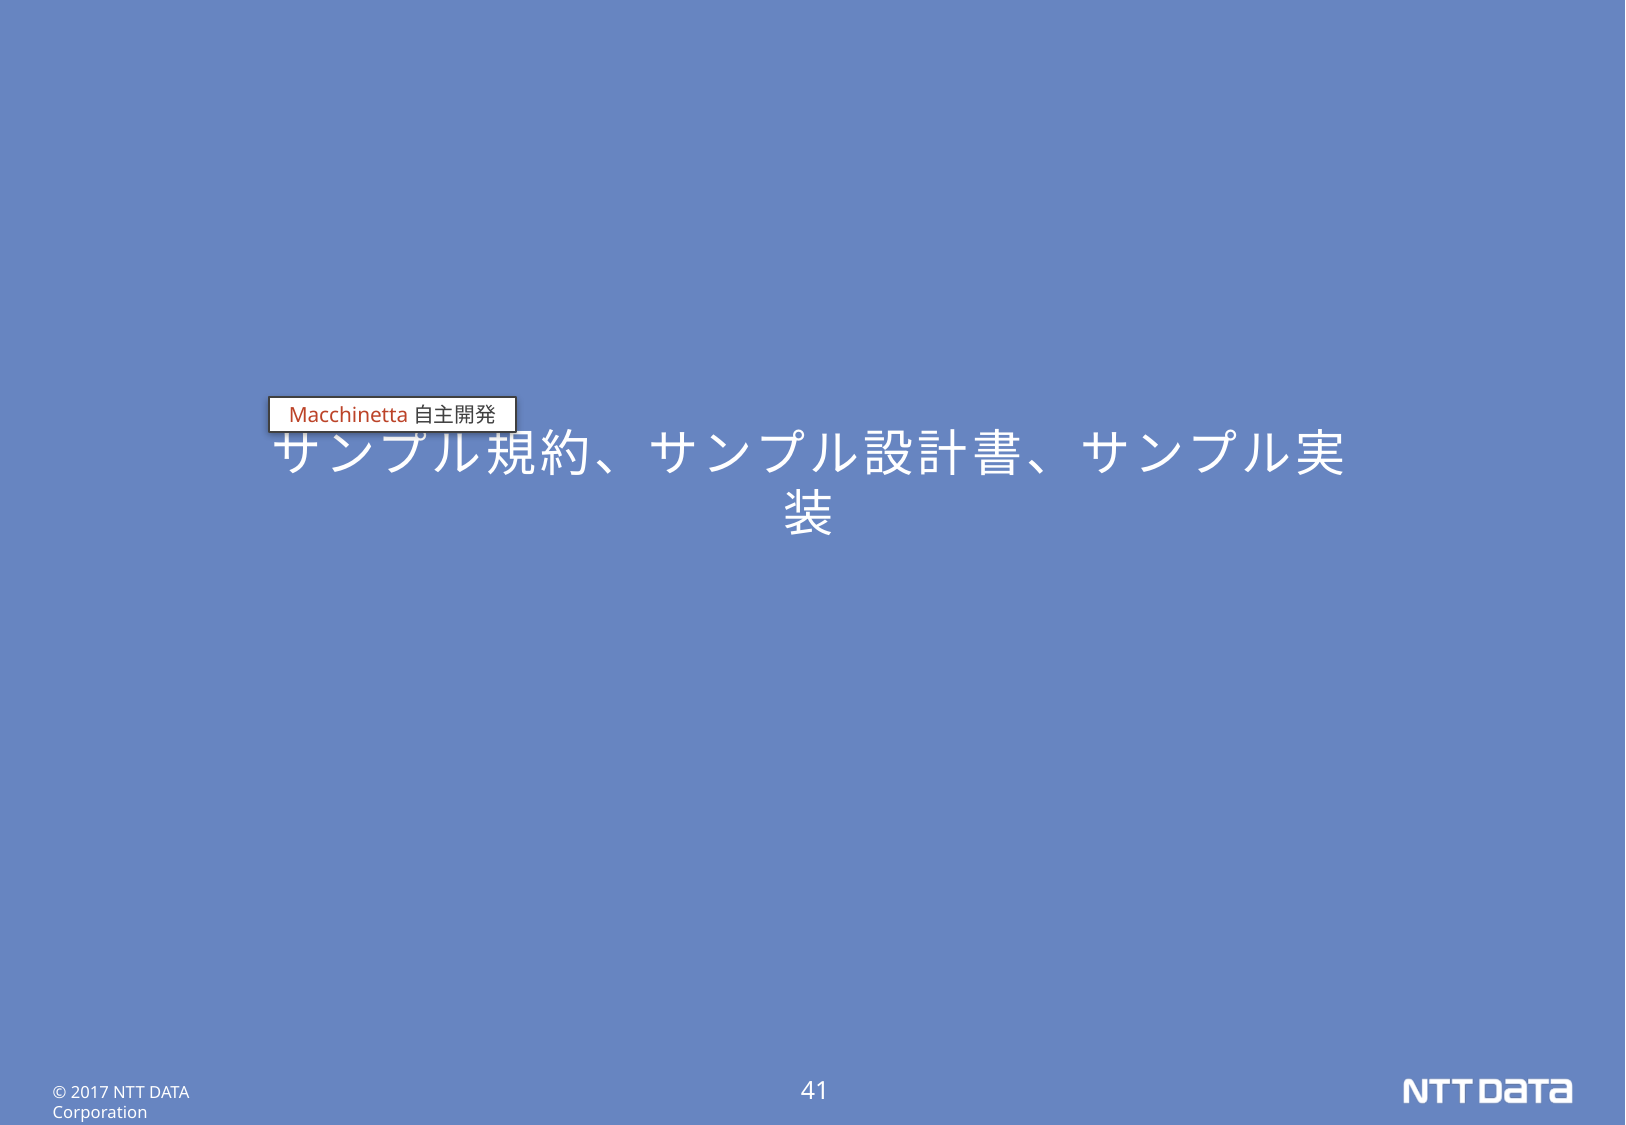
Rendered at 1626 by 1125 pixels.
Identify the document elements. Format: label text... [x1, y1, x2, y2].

title サンプル規約、サンプル設計書、サンプル実装 [253, 149, 1368, 873]
text_box Macchinetta自主開発 [268, 396, 517, 433]
picture [1391, 1066, 1585, 1116]
